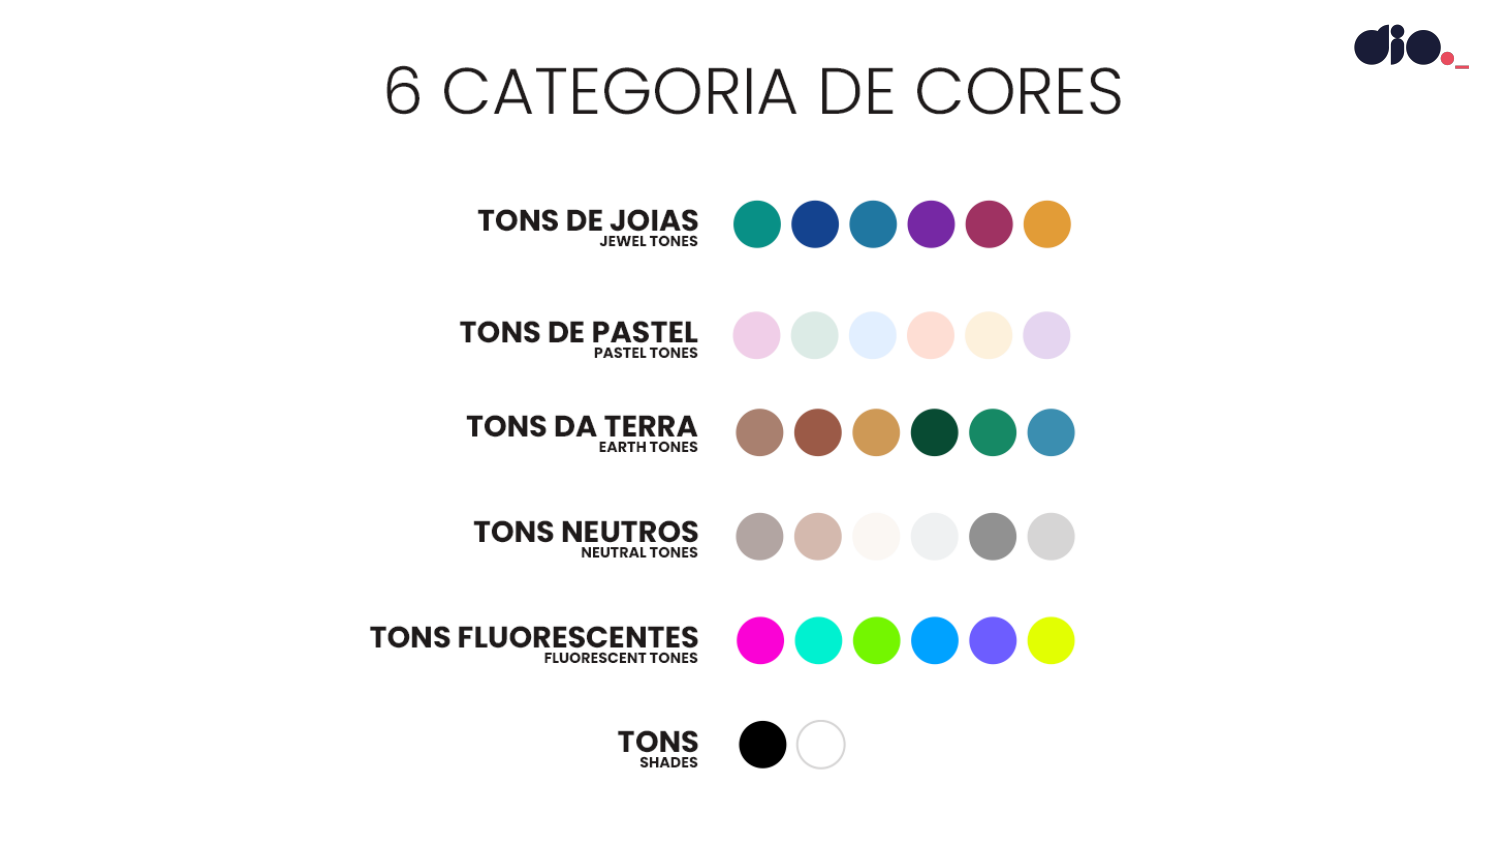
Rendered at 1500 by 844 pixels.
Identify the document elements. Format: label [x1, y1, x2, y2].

picture [308, 0, 1192, 844]
picture [1339, 15, 1479, 78]
